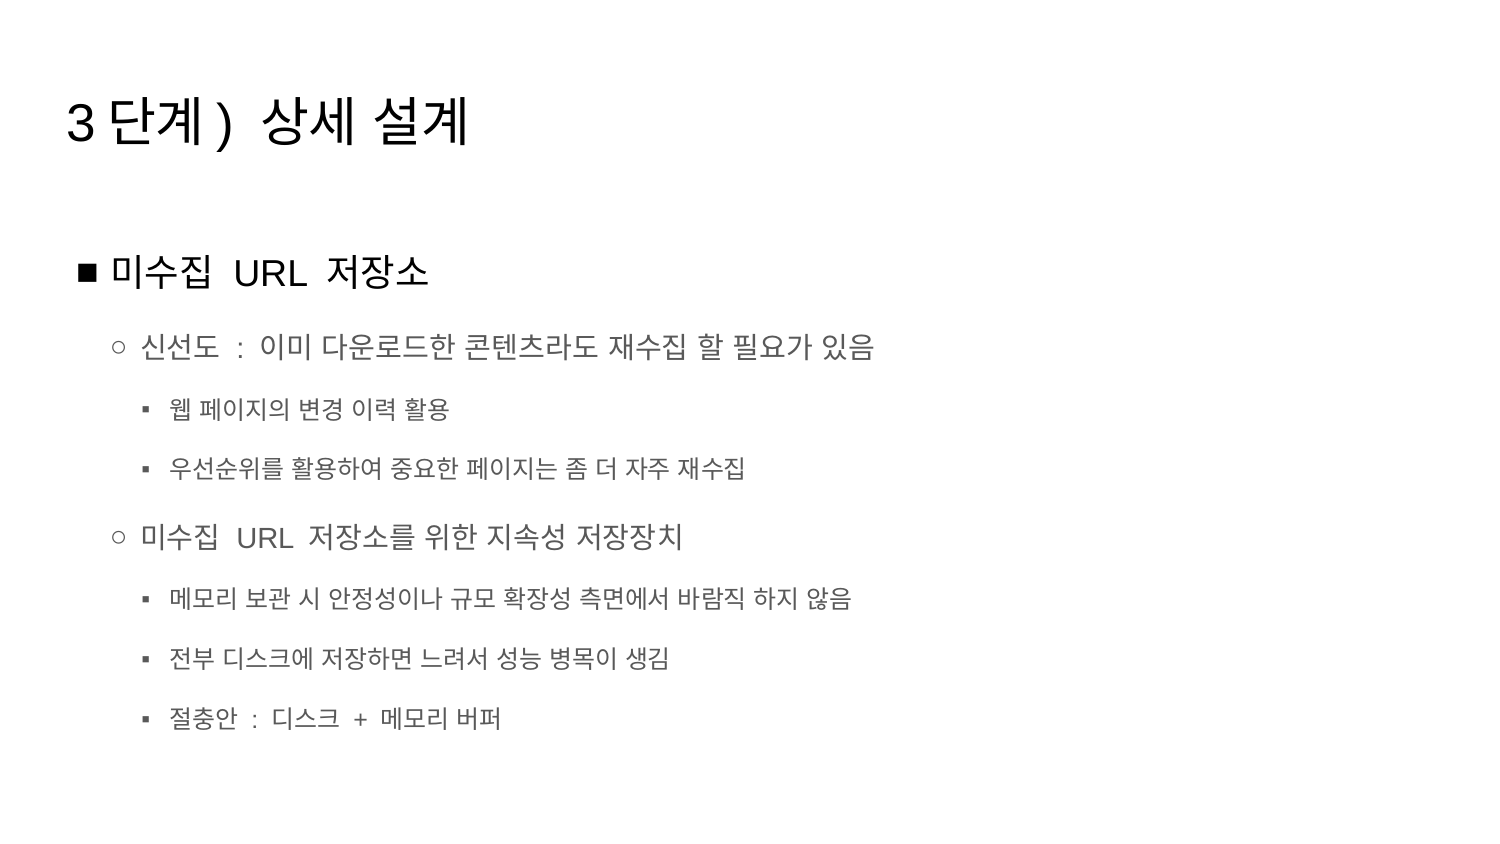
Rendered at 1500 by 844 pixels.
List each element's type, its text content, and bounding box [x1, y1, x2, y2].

title 3단계) 상세 설계 [51, 72, 1449, 167]
list 미수집 URL 저장소 신선도 : 이미 다운로드한 콘텐츠라도 재수집 할 필요가 있음 웹 페이지의 변경 이력 활용 우선순위를 활용하여 중요한 페이지는 좀 더 자주 재수집 미수집 URL 저장소를 위한 지속성 저장장치 메모리 보관 시 안정성이나 규모 확장성 측면에서 바람직 하지 않음 전부 디스크에 저장하면 느려서 성능 병목이 생김 절충안 : 디스크 + 메모리 버퍼 [51, 189, 1449, 750]
